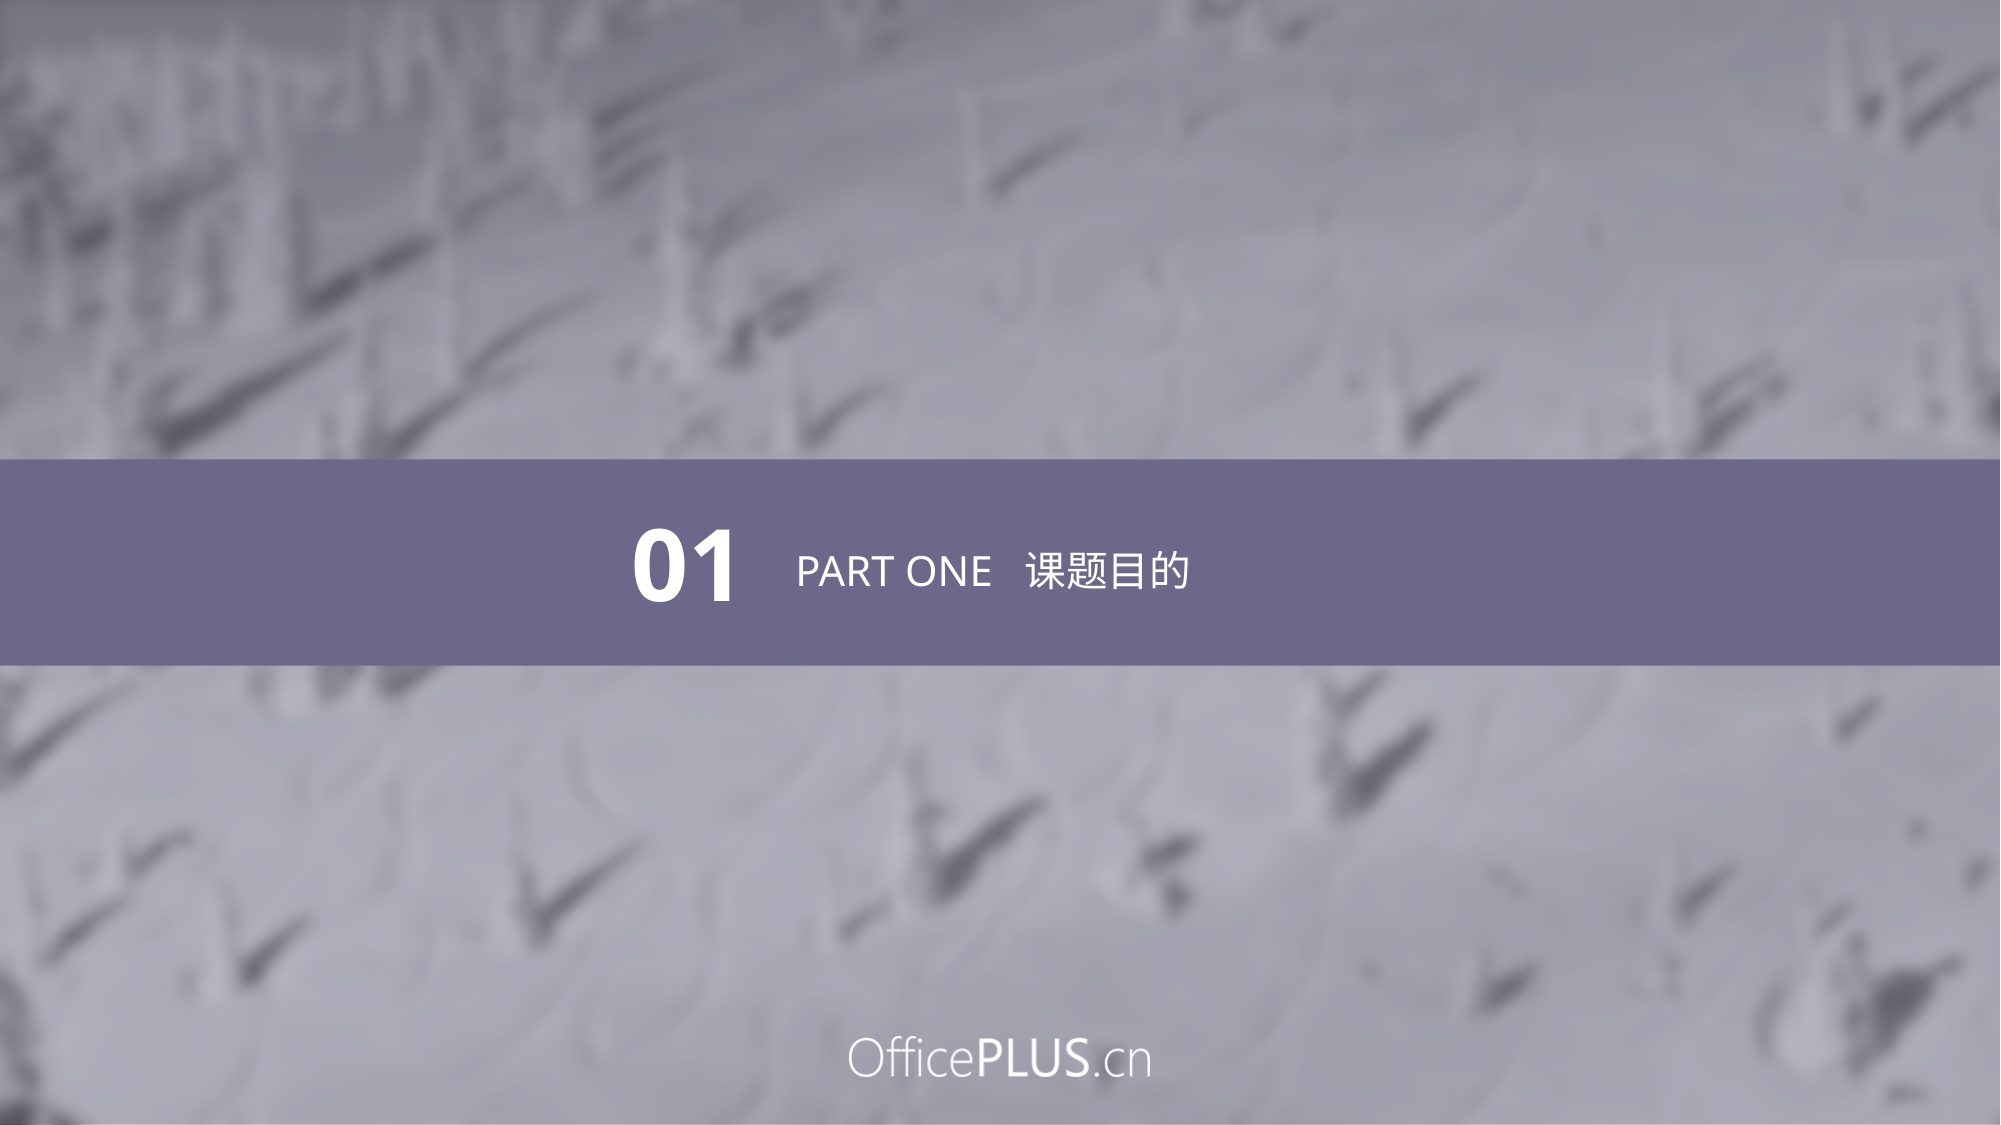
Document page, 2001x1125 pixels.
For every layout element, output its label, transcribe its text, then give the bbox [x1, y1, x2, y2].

text_box [0, 458, 2000, 667]
picture [849, 1036, 1150, 1077]
text_box 01 [616, 494, 761, 629]
text_box PART ONE 课题目的 [780, 522, 1490, 602]
